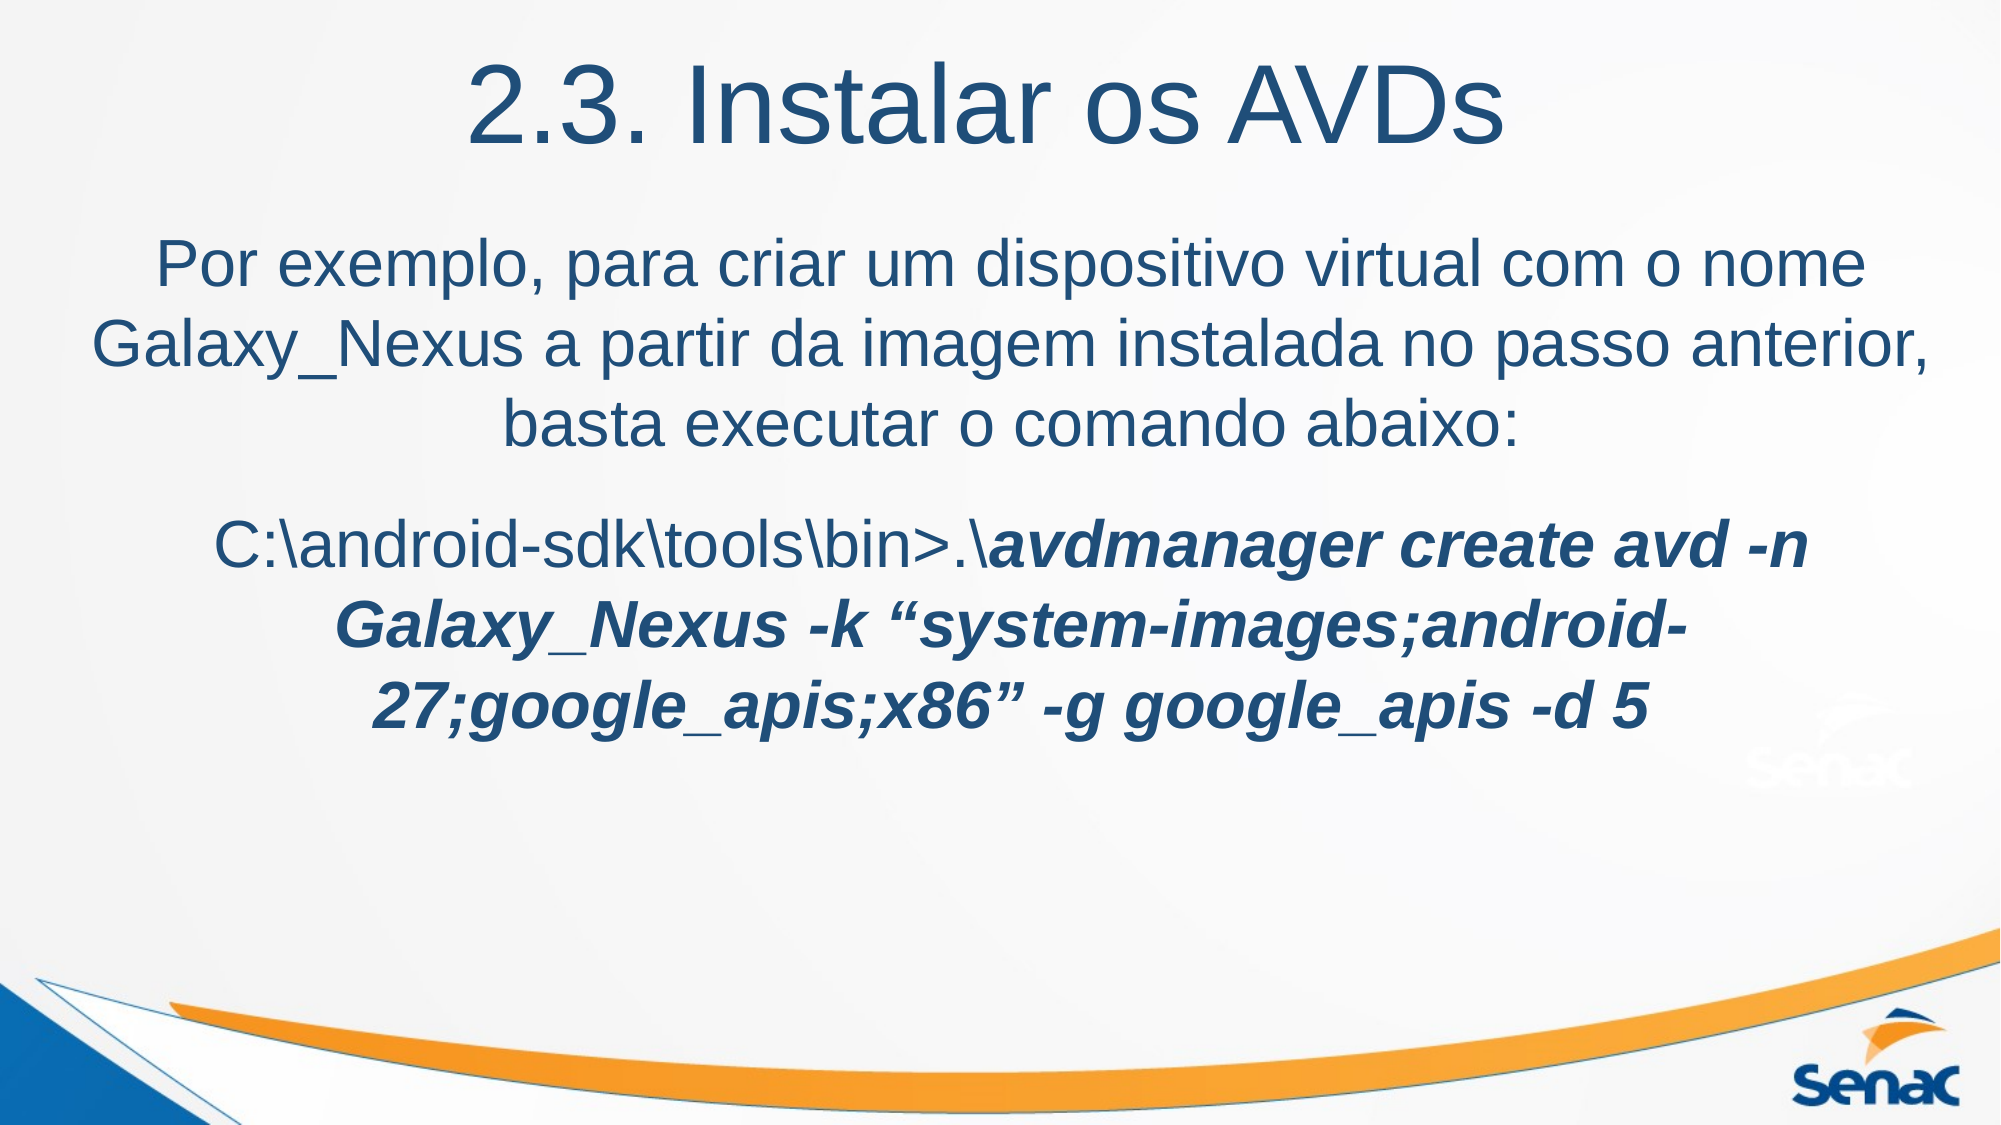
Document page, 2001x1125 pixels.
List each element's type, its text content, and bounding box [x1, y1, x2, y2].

title 2.3. Instalar os AVDs [0, 36, 1973, 178]
picture [0, 0, 2001, 1125]
list Por exemplo, para criar um dispositivo virtual com o nome Galaxy_Nexus a partir da imagem instalada no passo anterior, basta executar o comando abaixo: C:\android-sdk\tools\bin>.\avdmanager create avd -n Galaxy_Nexus -k “system-images;android-27;google_apis;x86” -g google_apis -d 5 [52, 211, 1973, 926]
